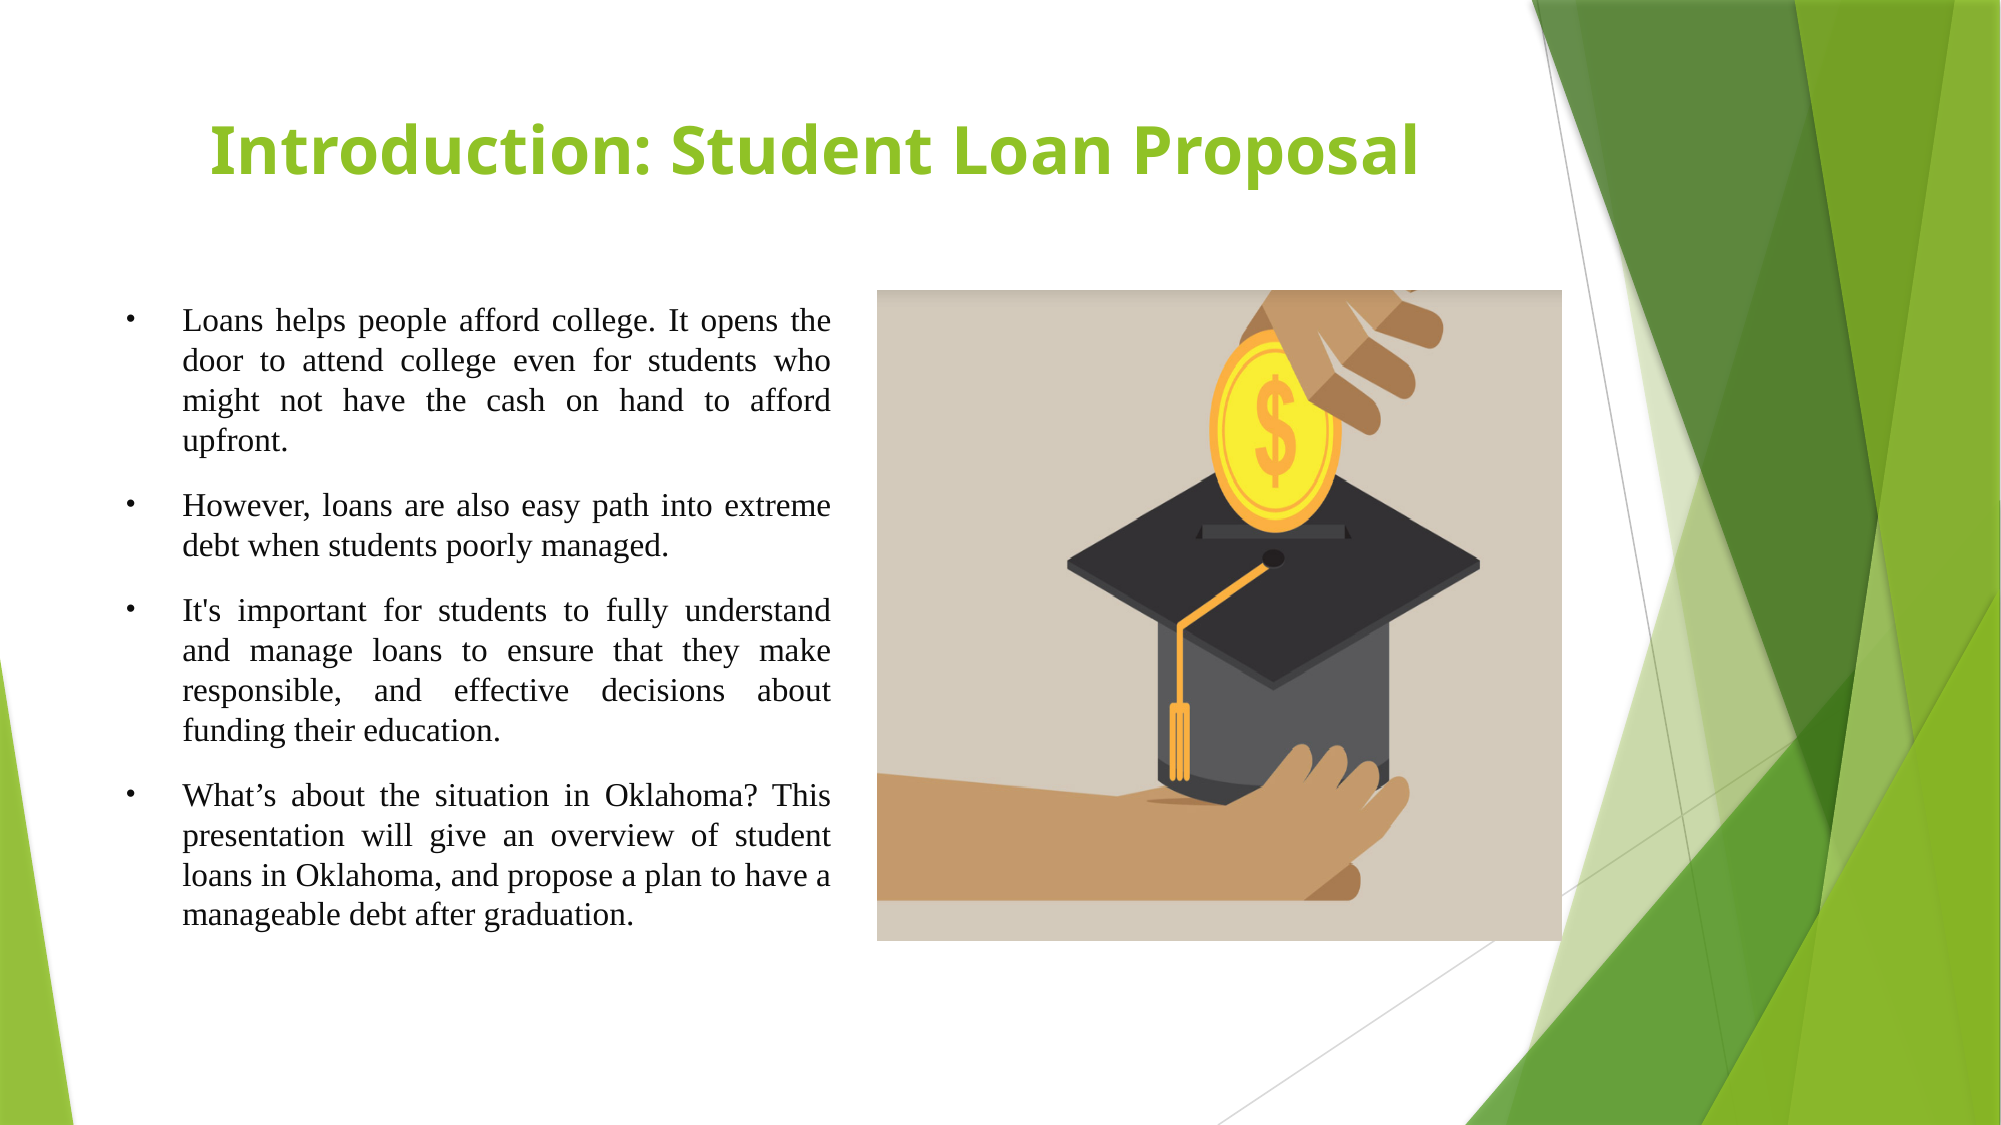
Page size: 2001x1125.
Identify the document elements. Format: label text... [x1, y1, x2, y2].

picture [876, 290, 1562, 941]
title Introduction: Student Loan Proposal [111, 99, 1522, 344]
list Loans helps people afford college. It opens the door to attend college even for students who might not have the cash on hand to afford upfront. However, loans are also easy path into extreme debt when students poorly managed. It's important for students to fully understand and manage loans to ensure that they make responsible, and effective decisions about funding their education. What’s about the situation in Oklahoma? This presentation will give an overview of student loans in Oklahoma, and propose a plan to have a manageable debt after graduation. [111, 291, 848, 954]
